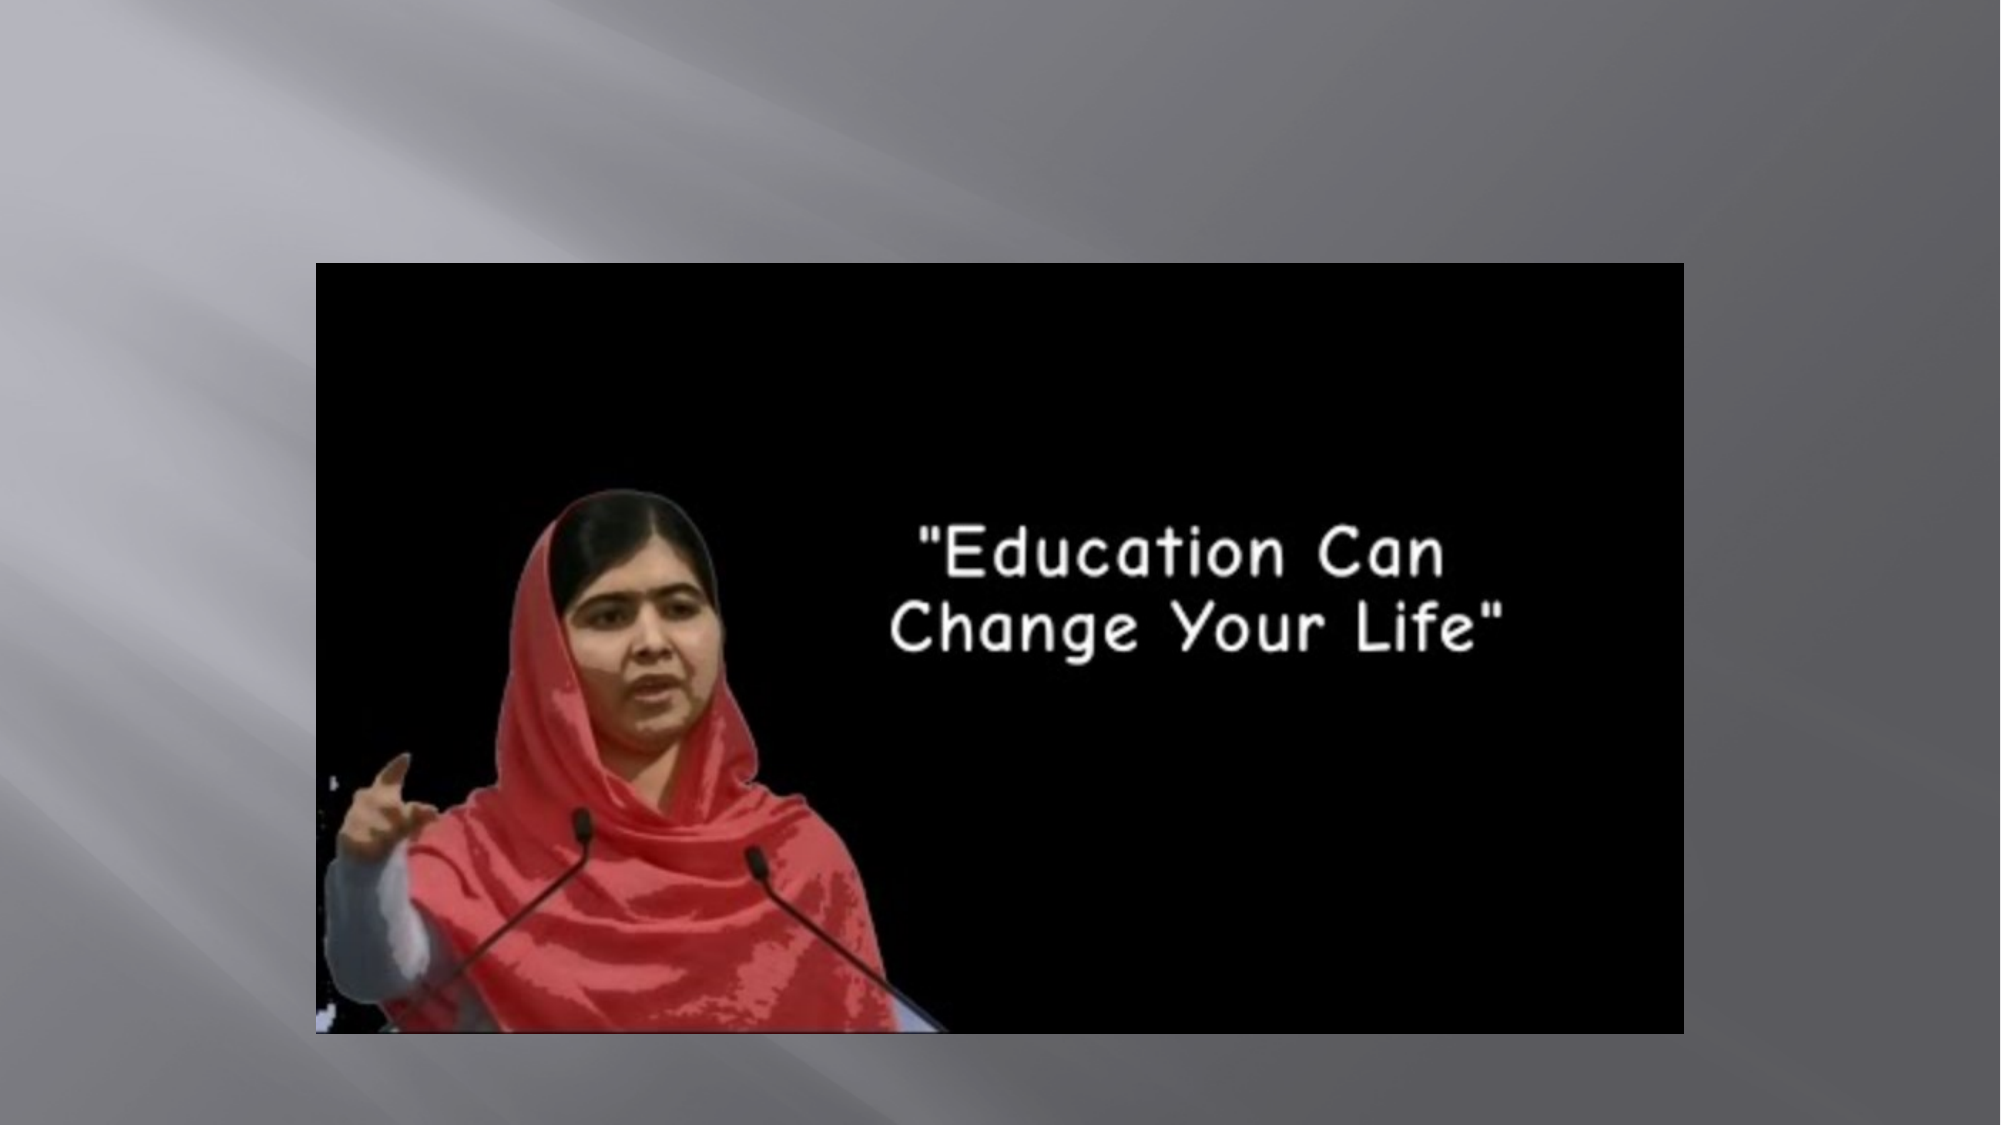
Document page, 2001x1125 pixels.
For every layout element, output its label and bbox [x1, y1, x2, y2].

list [315, 262, 1685, 1036]
